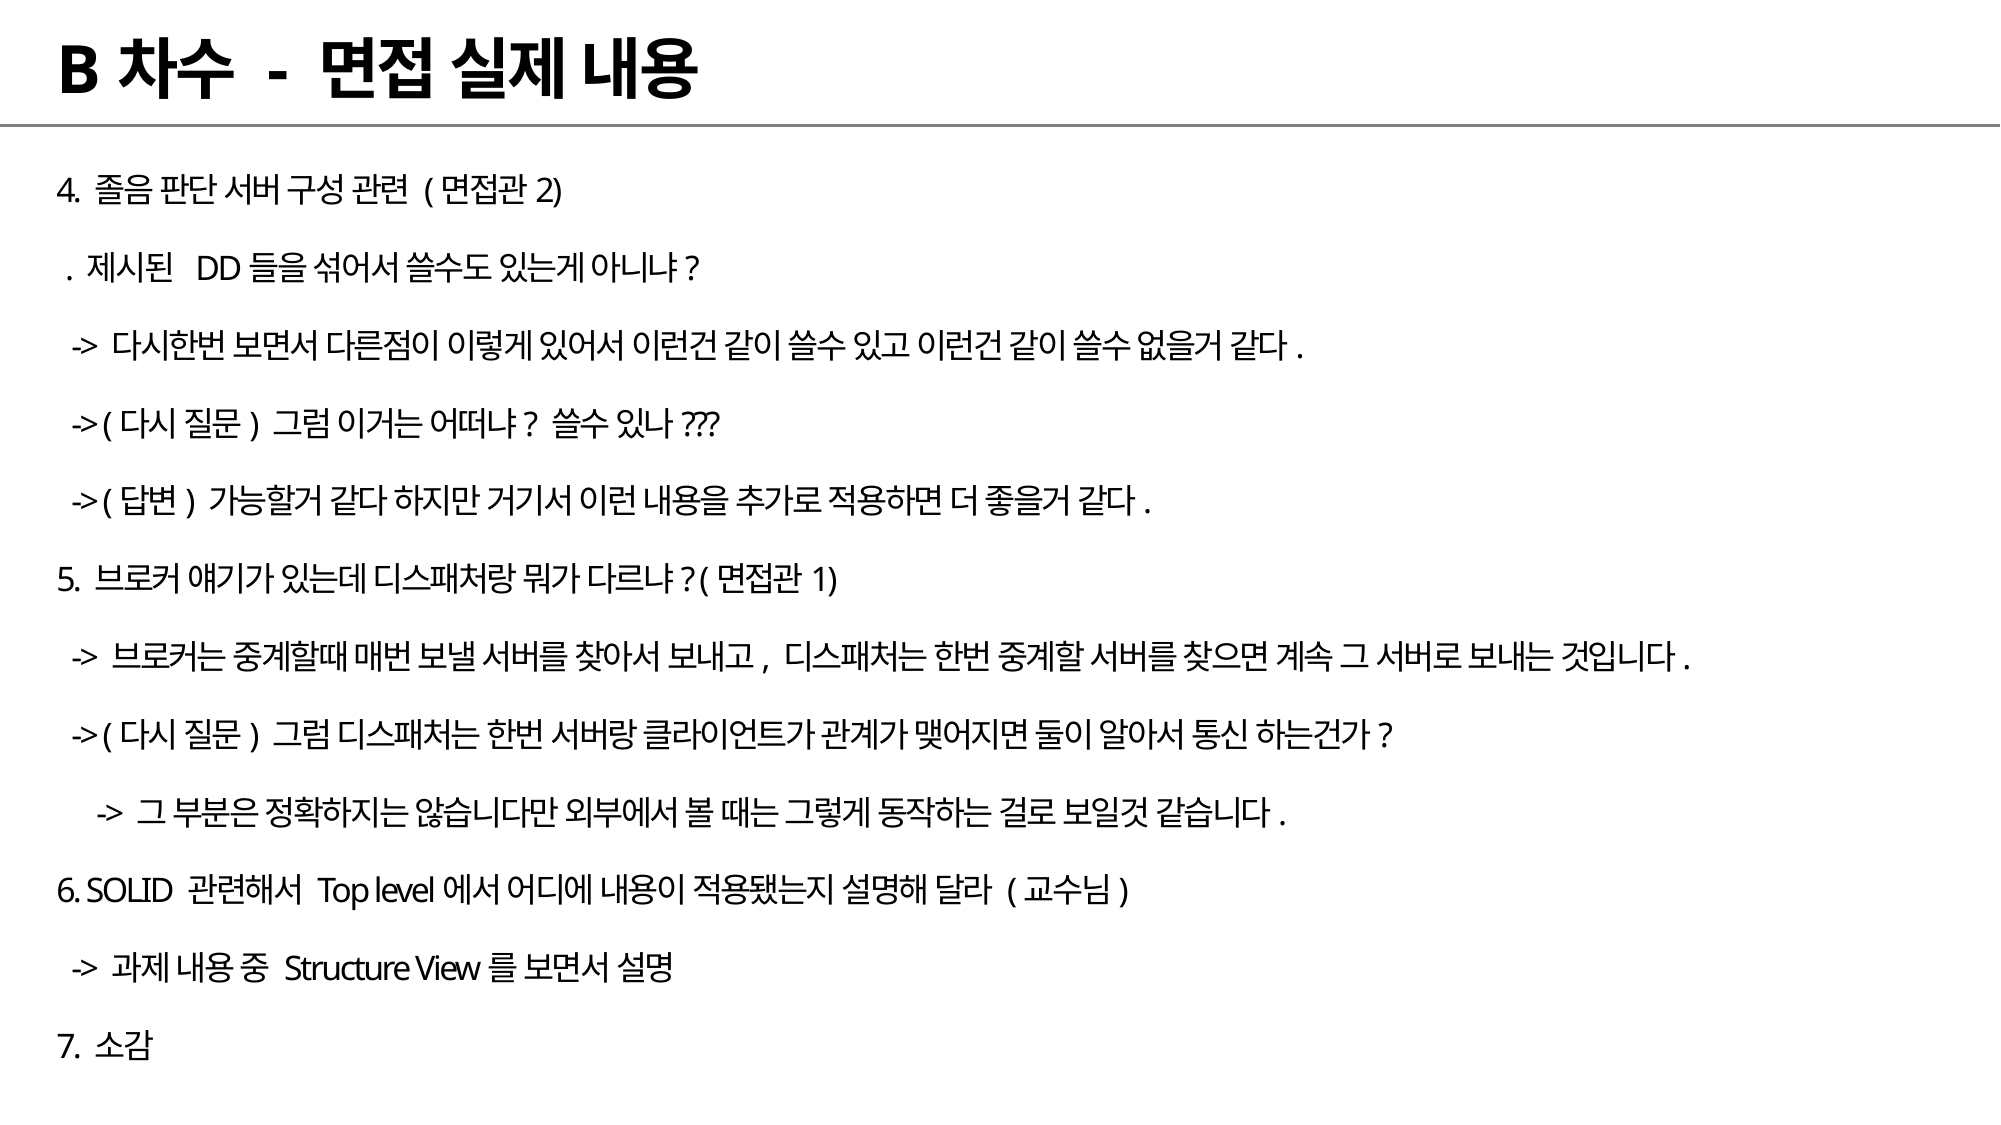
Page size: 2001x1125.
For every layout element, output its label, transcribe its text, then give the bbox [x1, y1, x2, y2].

list 4. 졸음 판단 서버 구성 관련 (면접관2) . 제시된 DD들을 섞어서 쓸수도 있는게 아니냐? -> 다시한번 보면서 다른점이 이렇게 있어서 이런건 같이 쓸수 있고 이런건 같이 쓸수 없을거 같다. -> (다시 질문) 그럼 이거는 어떠냐? 쓸수 있나??? -> (답변) 가능할거 같다 하지만 거기서 이런 내용을 추가로 적용하면 더 좋을거 같다. 5. 브로커 얘기가 있는데 디스패처랑 뭐가 다르냐? (면접관1) -> 브로커는 중계할때 매번 보낼 서버를 찾아서 보내고, 디스패처는 한번 중계할 서버를 찾으면 계속 그 서버로 보내는 것입니다. -> (다시 질문) 그럼 디스패처는 한번 서버랑 클라이언트가 관계가 맺어지면 둘이 알아서 통신 하는건가? -> 그 부분은 정확하지는 않습니다만 외부에서 볼 때는 그렇게 동작하는 걸로 보일것 같습니다. 6. SOLID 관련해서 Top level에서 어디에 내용이 적용됐는지 설명해 달라 (교수님) -> 과제 내용 중 Structure View를 보면서 설명 7. 소감 [41, 149, 1921, 1083]
title B차수 - 면접 실제 내용 [41, 6, 1471, 126]
